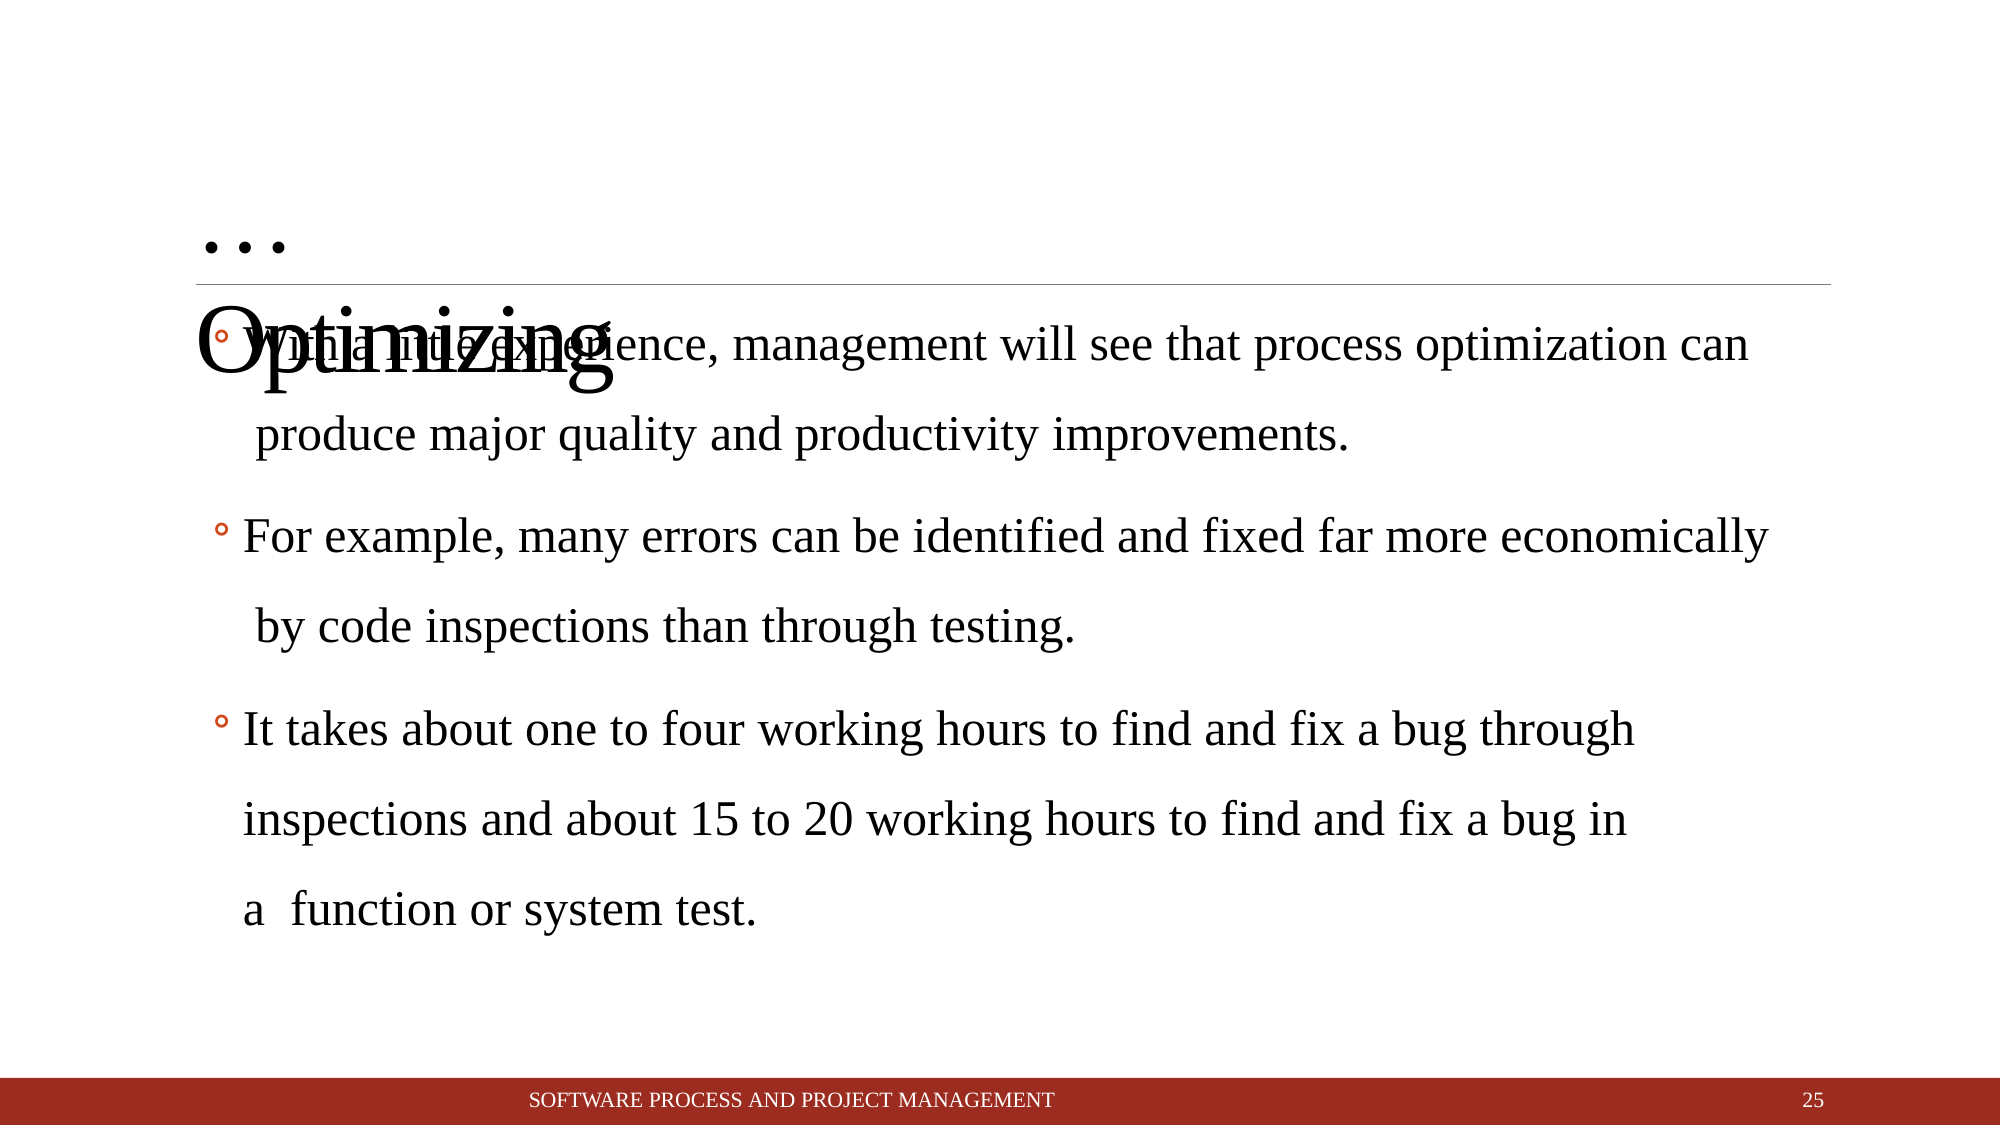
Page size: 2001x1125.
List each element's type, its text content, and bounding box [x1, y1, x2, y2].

title …Optimizing [192, 150, 712, 393]
footer SOFTWARE PROCESS AND PROJECT MANAGEMENT [526, 1085, 1065, 1125]
slide_number 10 [1796, 1085, 1831, 1125]
text_box With a little experience, management will see that process optimization can produce major quality and productivity improvements. For example, many errors can be identified and fixed far more economically by code inspections than through testing. It takes about one to four working hours to find and fix a bug through inspections and about 15 to 20 working hours to find and fix a bug in a function or system test. [210, 277, 1771, 936]
